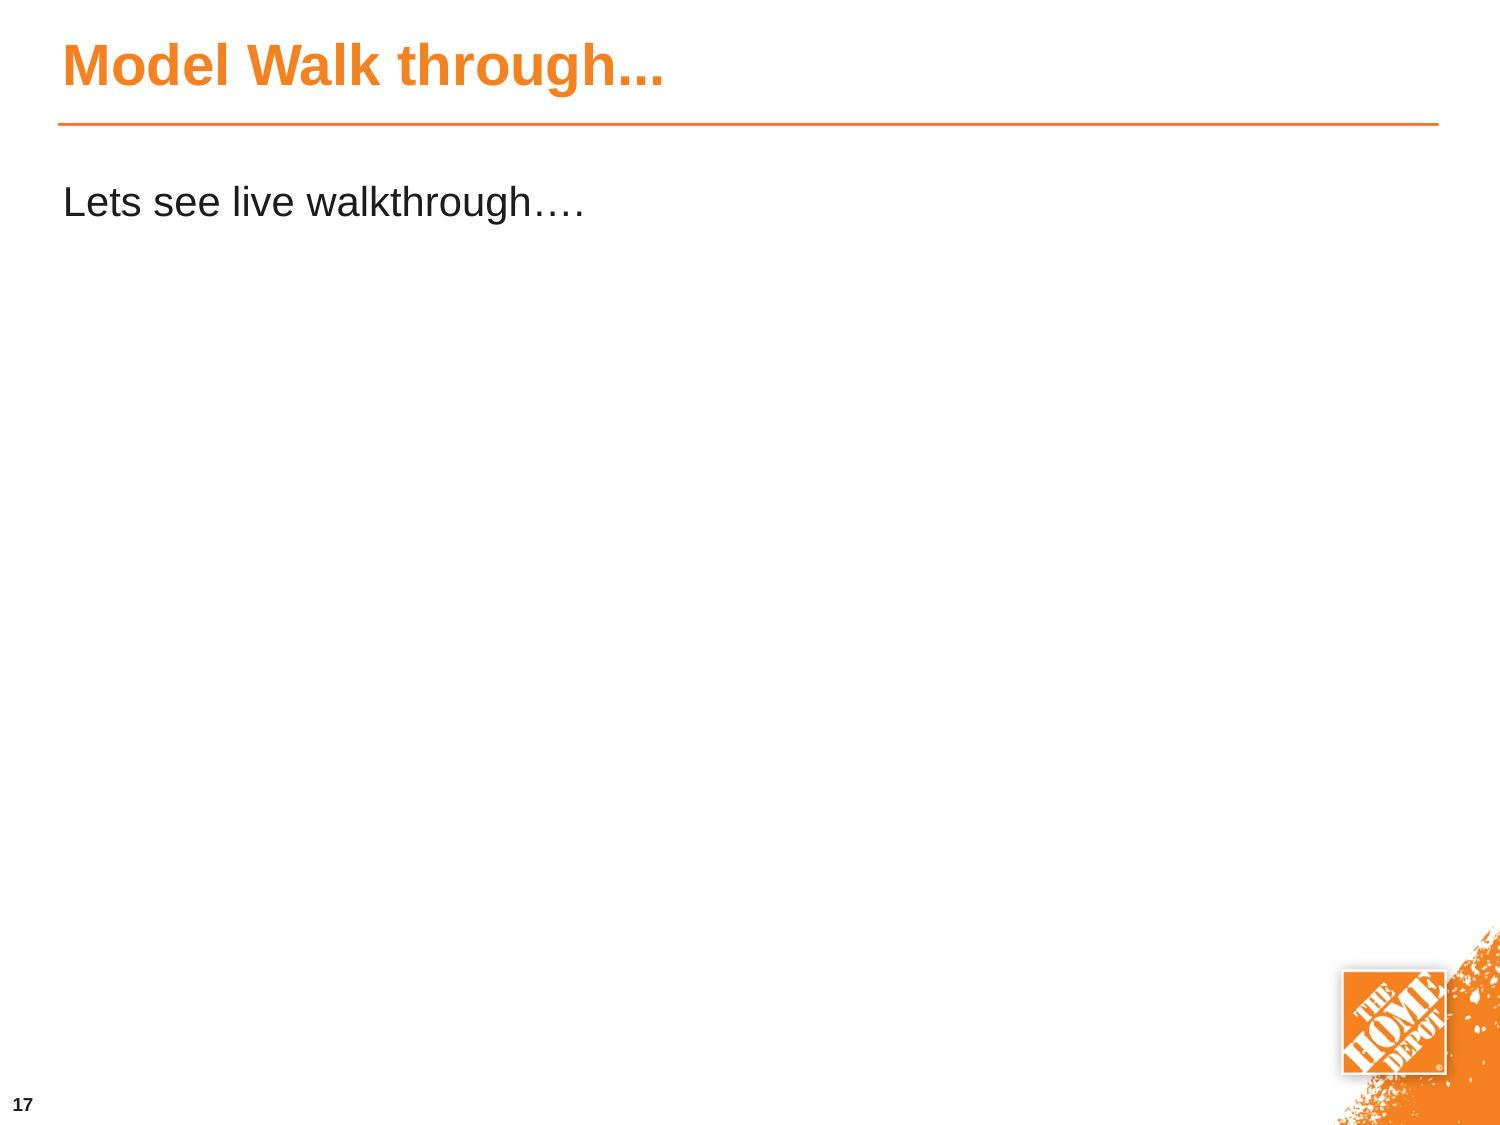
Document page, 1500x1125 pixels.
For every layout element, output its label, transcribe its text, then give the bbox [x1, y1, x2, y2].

title Model Walk through... [48, 0, 1398, 125]
slide_number ‹#› [0, 1074, 348, 1125]
list Lets see live walkthrough…. [48, 167, 1398, 910]
picture [0, 0, 1500, 1125]
